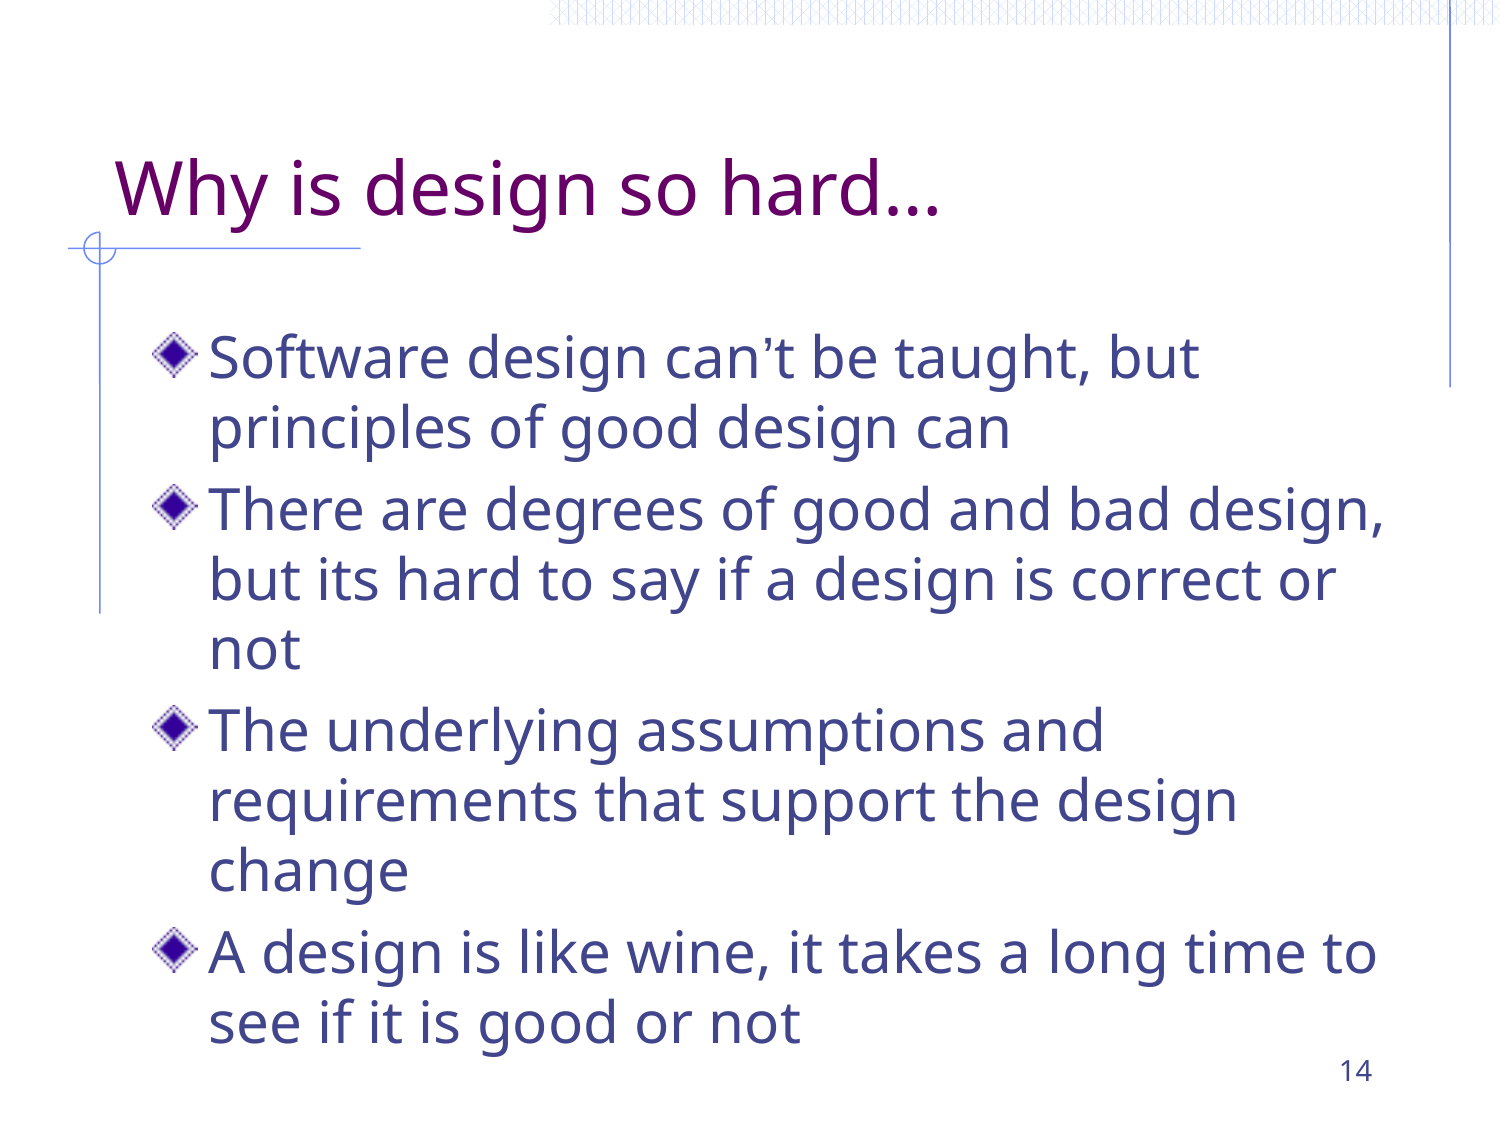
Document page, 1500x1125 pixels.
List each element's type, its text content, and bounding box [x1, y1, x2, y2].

slide_number 14 [1074, 1025, 1388, 1100]
picture [152, 484, 198, 530]
picture [152, 332, 198, 378]
picture [152, 927, 198, 973]
picture [152, 705, 198, 751]
title Why is design so hard… [99, 50, 1375, 238]
list Software design can’t be taught, but principles of good design can There are degrees of good and bad design, but its hard to say if a design is correct or not The underlying assumptions and requirements that support the design change A design is like wine, it takes a long time to see if it is good or not [137, 312, 1413, 988]
